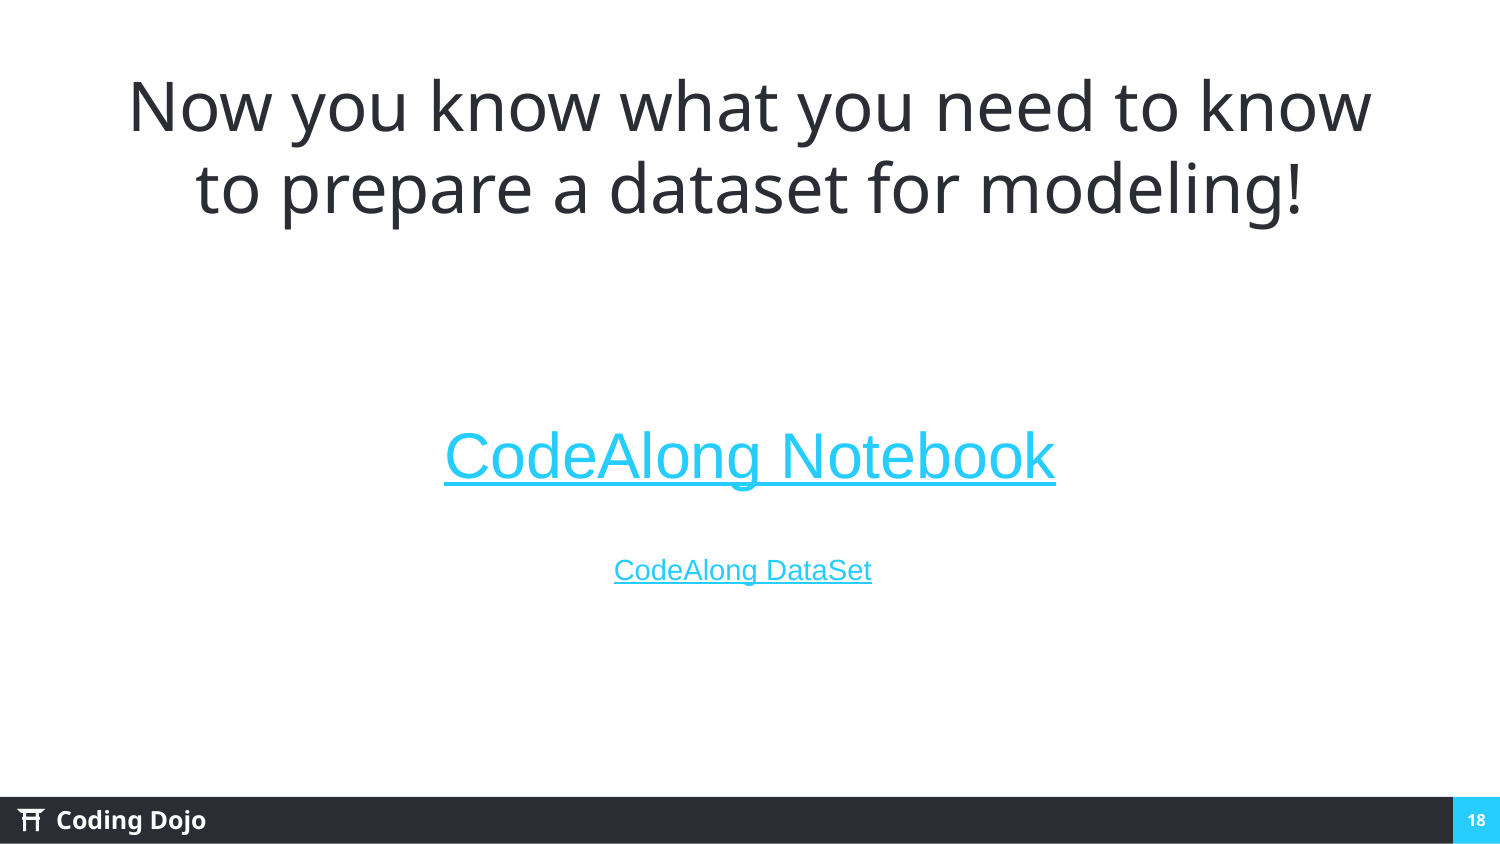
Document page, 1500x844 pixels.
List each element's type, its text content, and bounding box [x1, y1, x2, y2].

text_box CodeAlong DataSet [395, 536, 1091, 602]
text_box CodeAlong Notebook [269, 398, 1231, 507]
picture [15, 804, 47, 836]
title Now you know what you need to know to prepare a dataset for modeling! [103, 74, 1397, 216]
